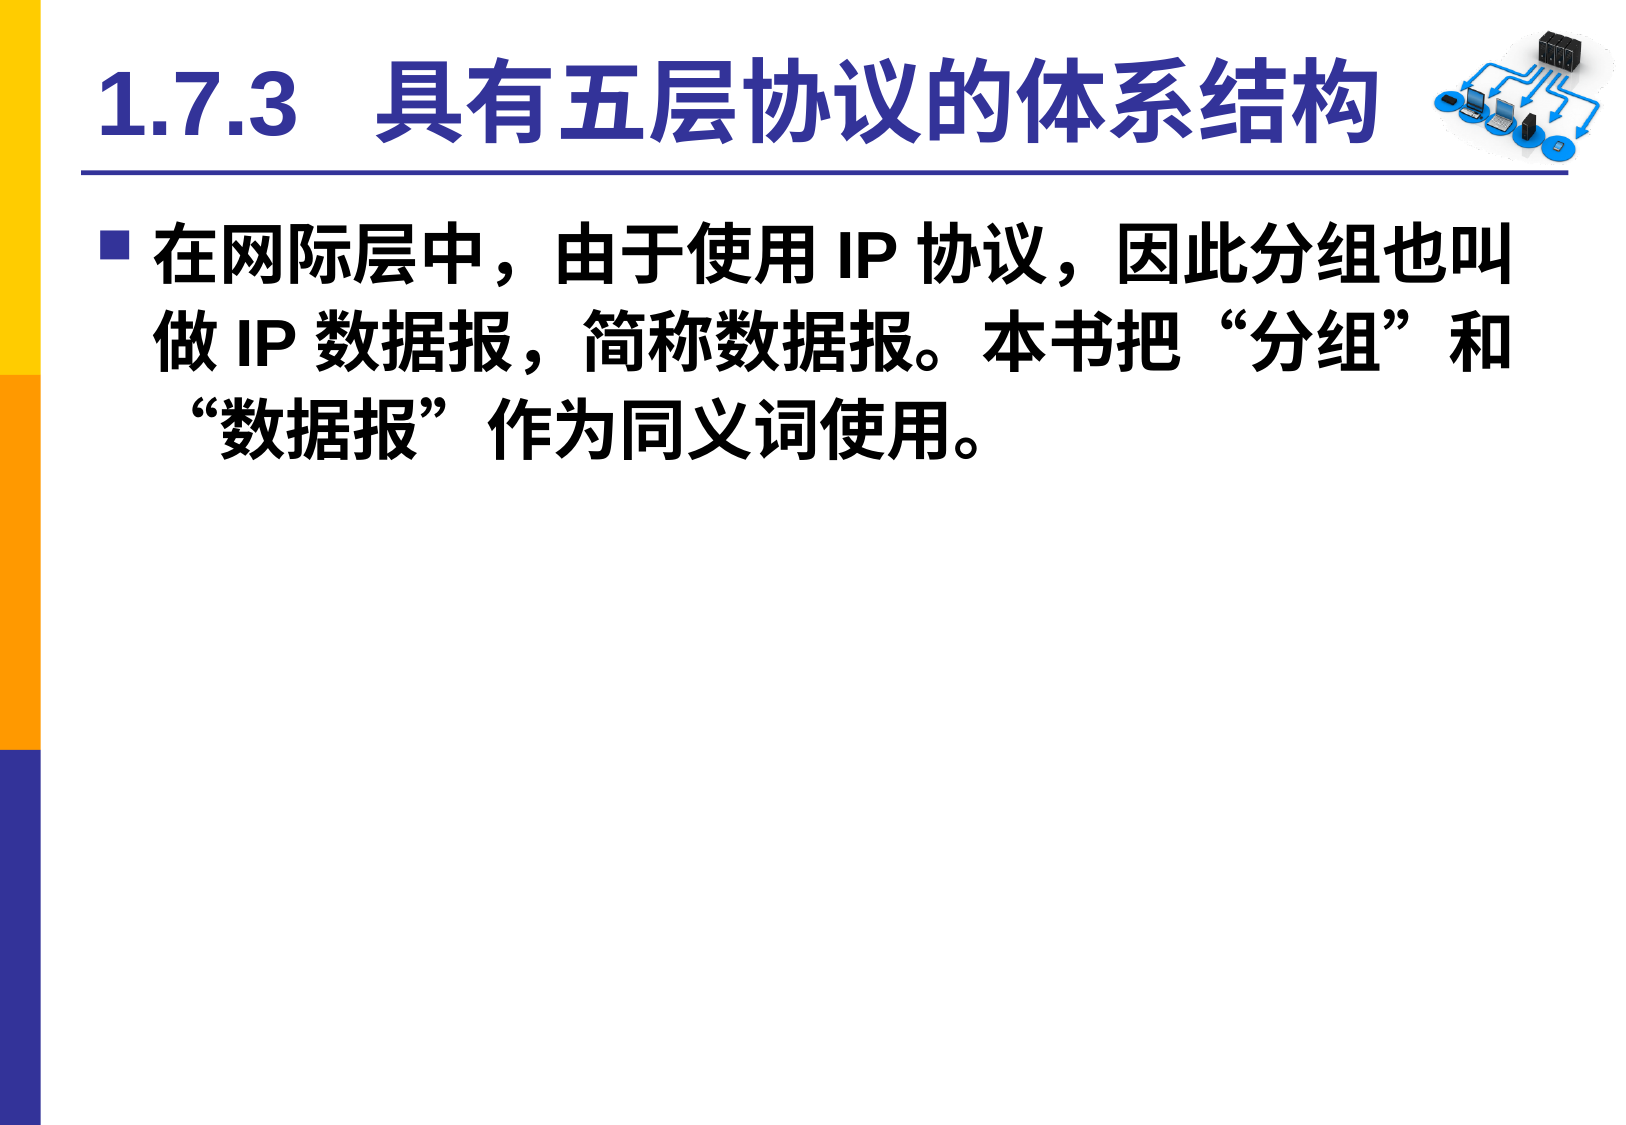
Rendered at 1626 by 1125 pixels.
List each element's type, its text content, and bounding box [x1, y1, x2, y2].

title 1.7.3 具有五层协议的体系结构 [81, 30, 1569, 161]
picture [1431, 30, 1616, 165]
list 在网际层中，由于使用IP协议，因此分组也叫做IP数据报，简称数据报。本书把“分组”和“数据报”作为同义词使用。 [81, 196, 1569, 1006]
